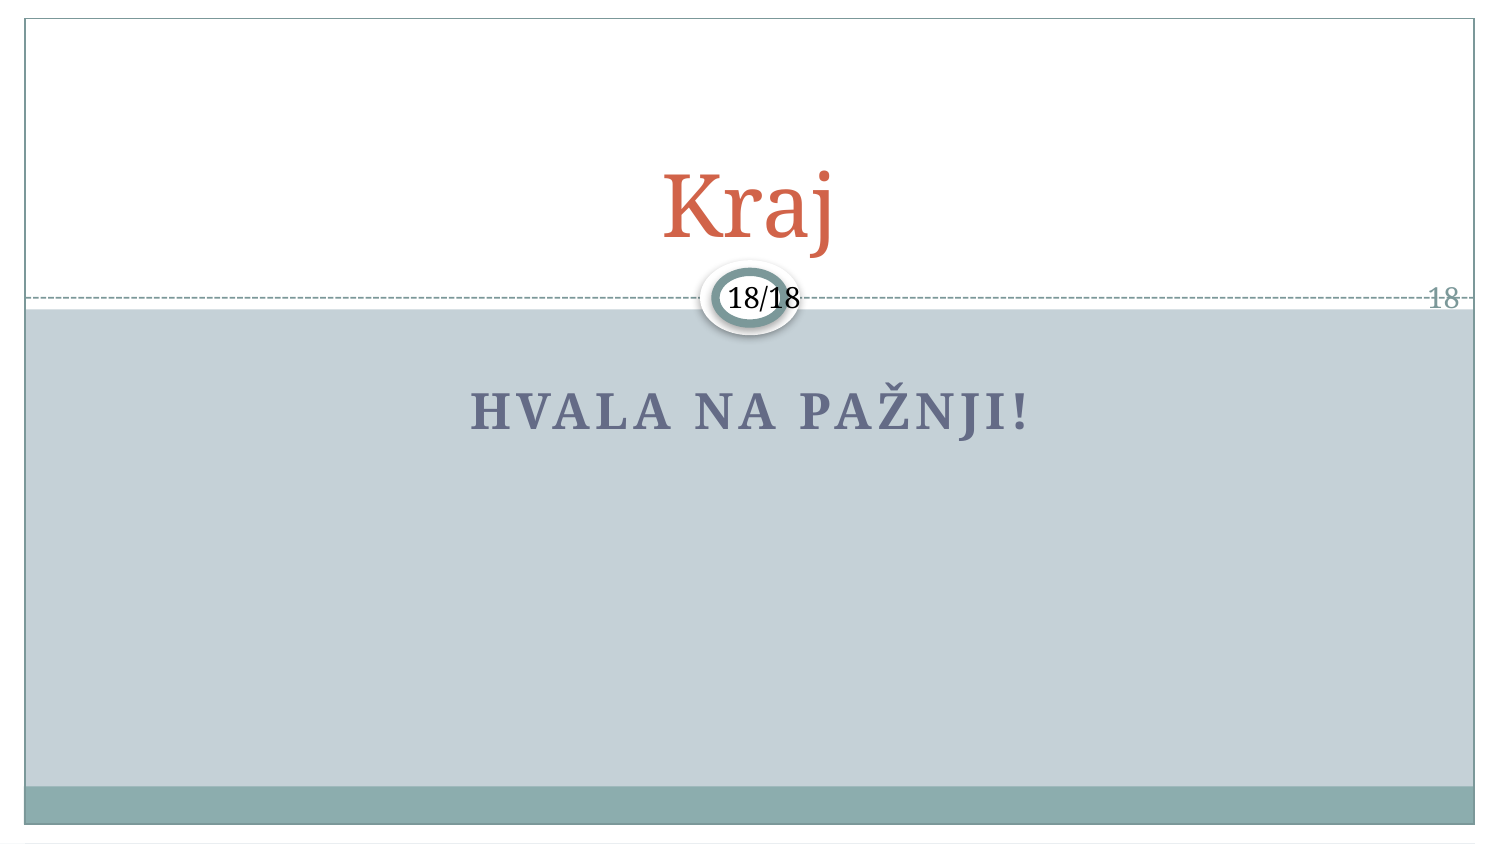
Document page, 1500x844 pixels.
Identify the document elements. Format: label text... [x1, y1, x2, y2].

slide_number 18 [1387, 271, 1500, 327]
subtitle Hvala na pažnji! [225, 371, 1275, 588]
title Kraj [112, 46, 1388, 263]
